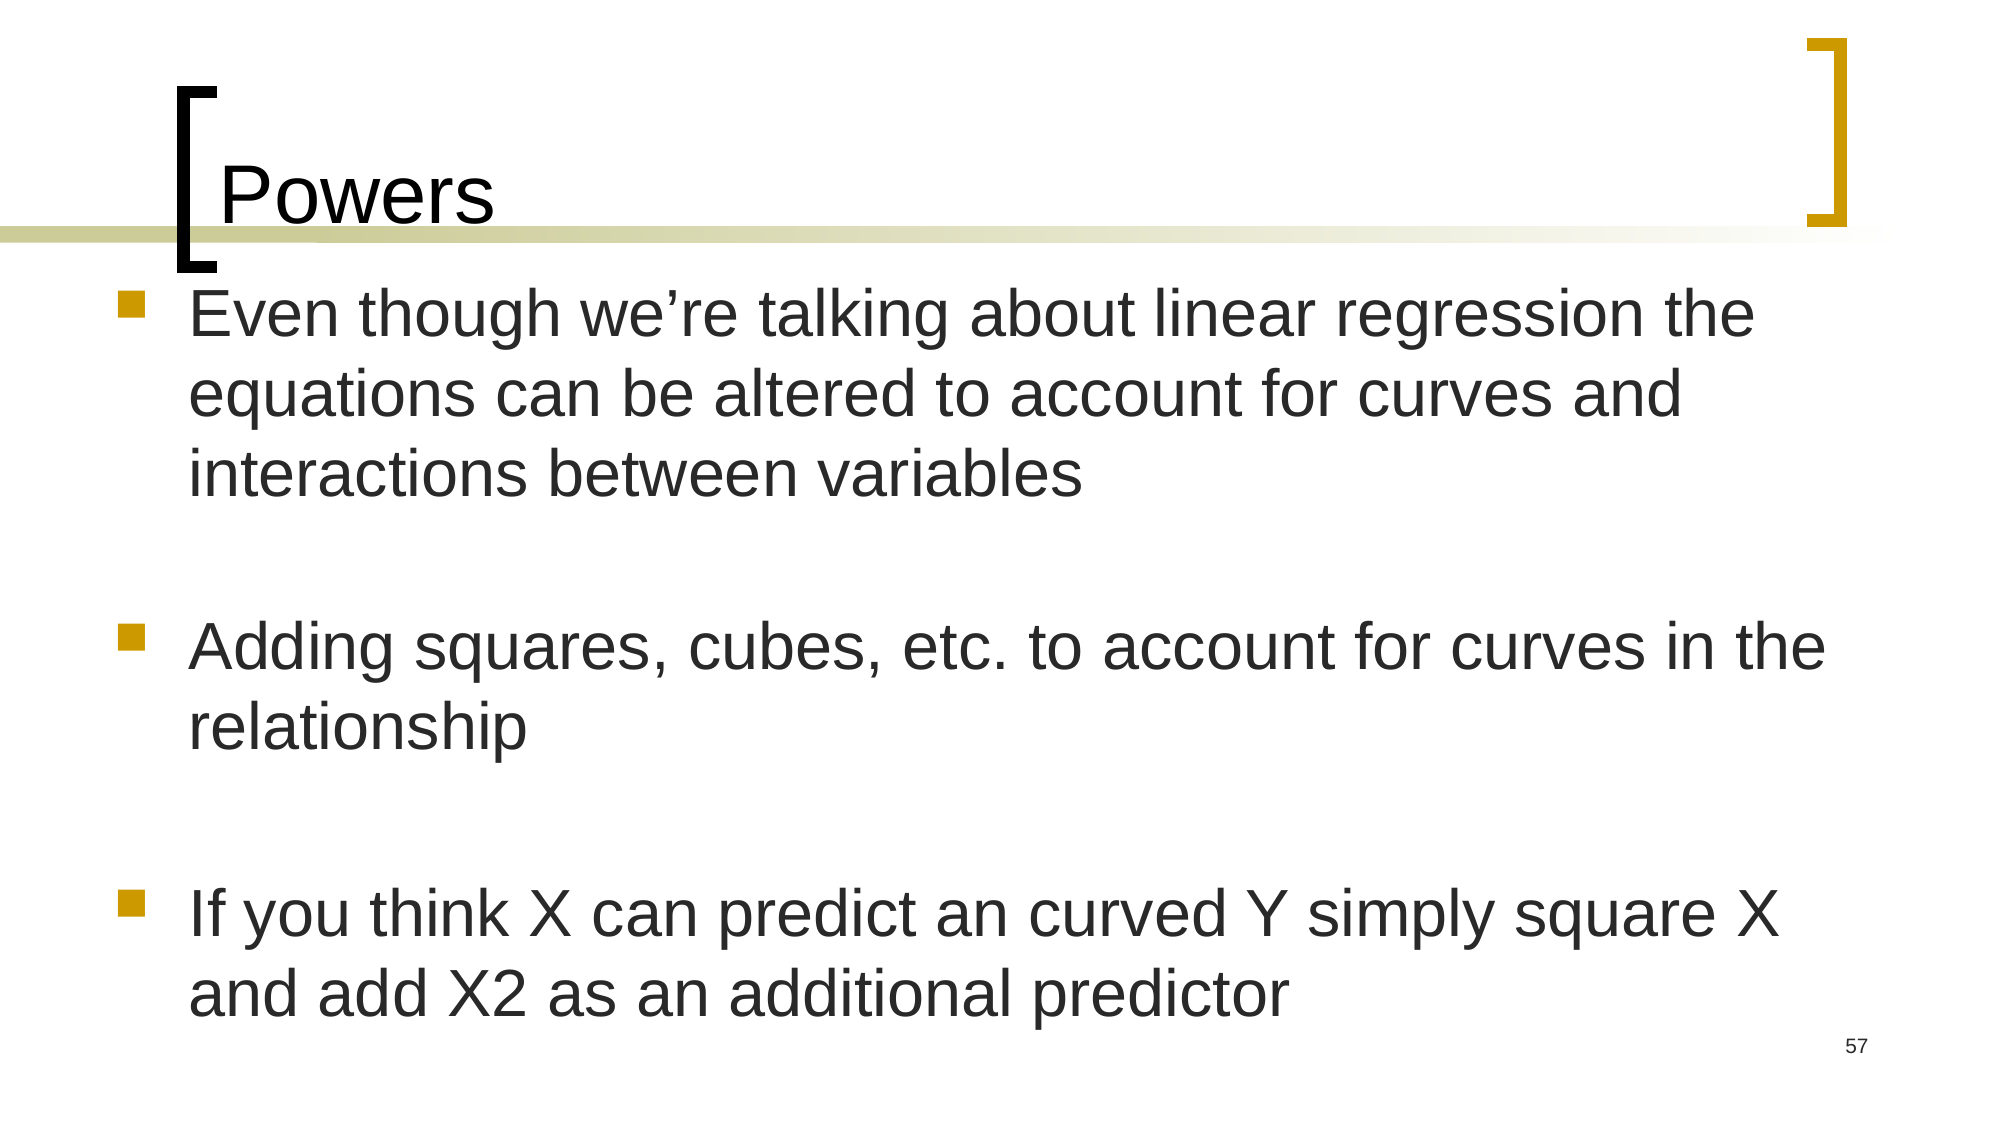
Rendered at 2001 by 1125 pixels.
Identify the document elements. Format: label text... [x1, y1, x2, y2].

slide_number 57 [1466, 1025, 1884, 1100]
title Powers [203, 15, 1770, 248]
list Even though we’re talking about linear regression the equations can be altered to account for curves and interactions between variables Adding squares, cubes, etc. to account for curves in the relationship If you think X can predict an curved Y simply square X and add X2 as an additional predictor [99, 262, 1900, 1088]
